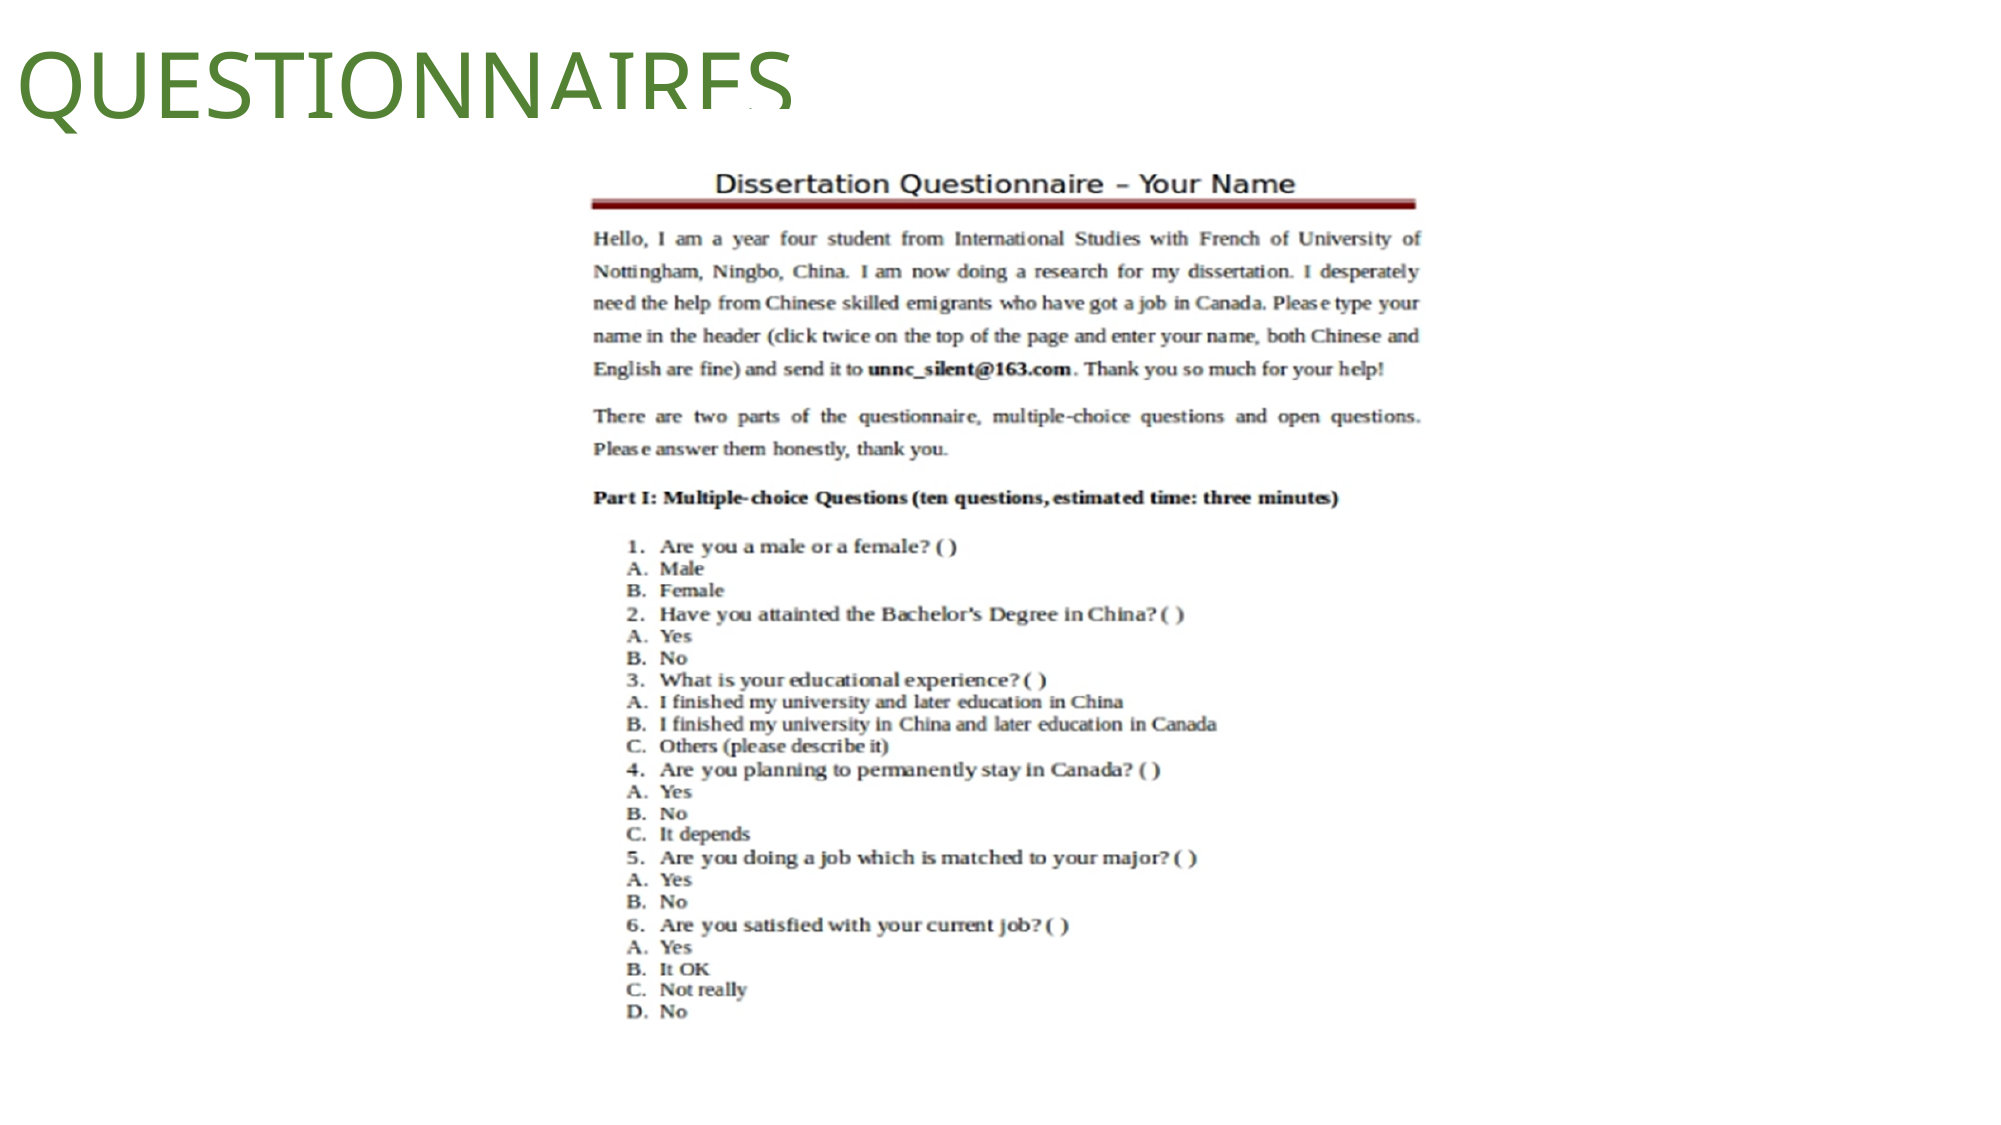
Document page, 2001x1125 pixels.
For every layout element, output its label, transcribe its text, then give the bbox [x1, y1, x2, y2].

title QUESTIONNAIRES [0, 0, 1725, 178]
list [541, 109, 1446, 1125]
